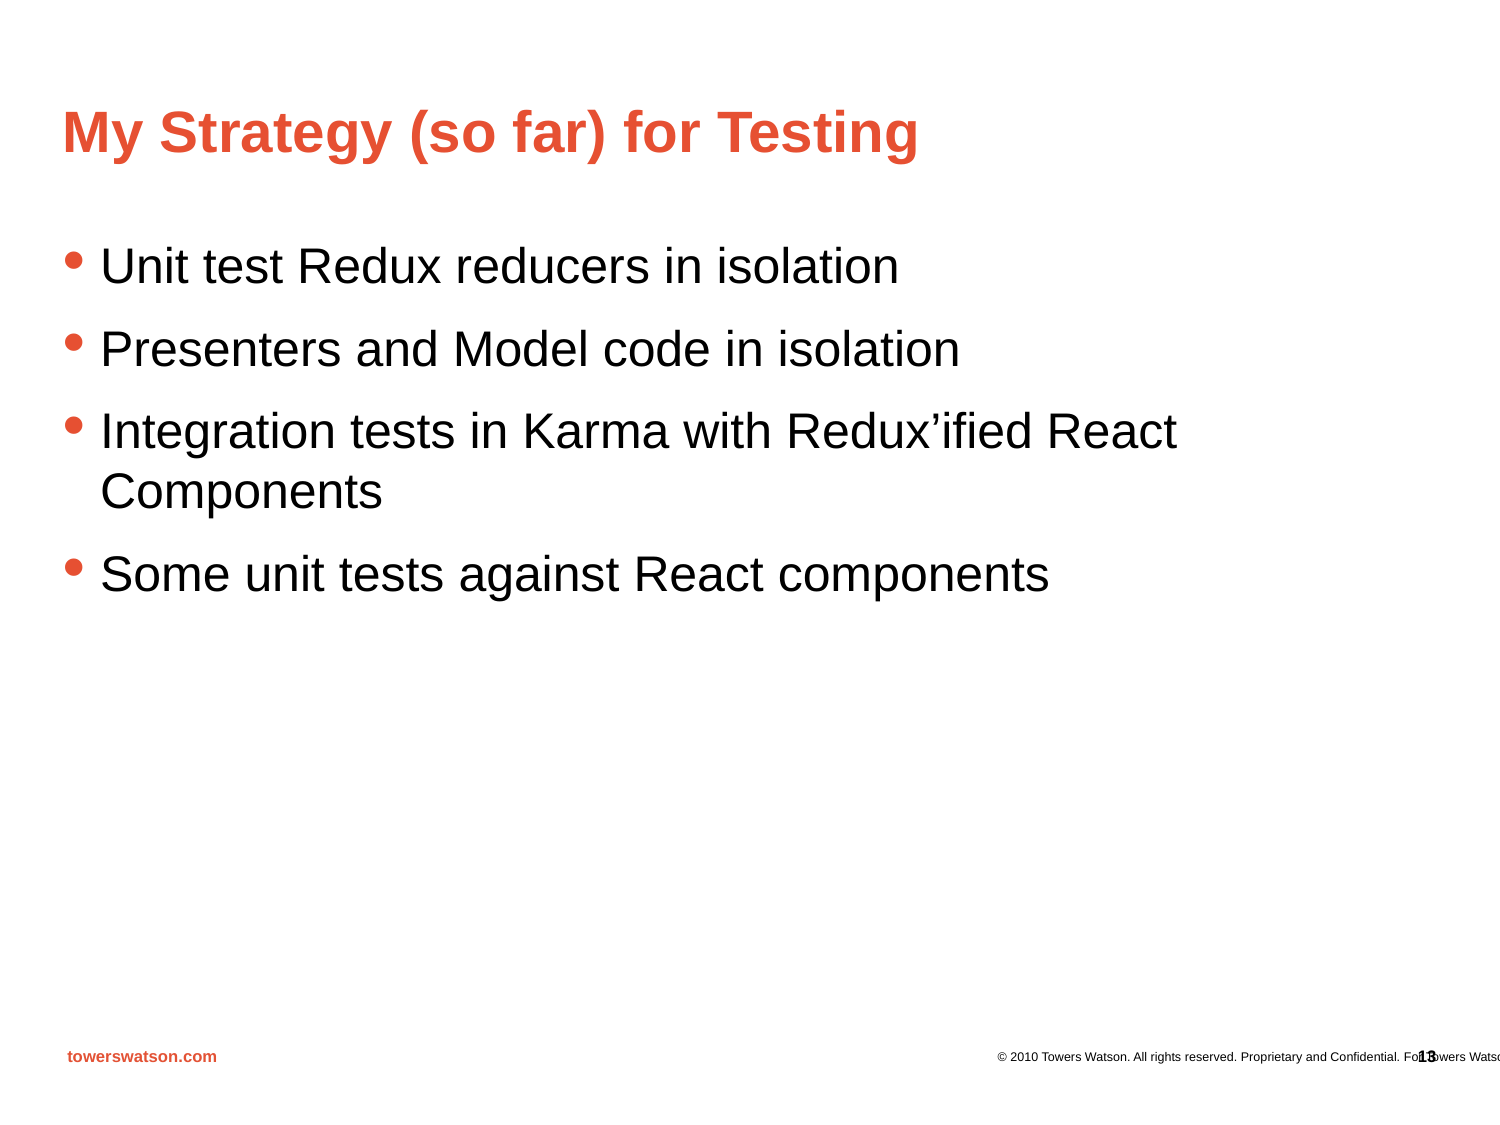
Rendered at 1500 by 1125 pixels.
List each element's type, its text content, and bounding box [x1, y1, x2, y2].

list Unit test Redux reducers in isolation Presenters and Model code in isolation Integration tests in Karma with Redux’ified React Components Some unit tests against React components [62, 233, 1437, 975]
title My Strategy (so far) for Testing [62, 70, 1437, 197]
slide_number 13 [1382, 1038, 1437, 1084]
